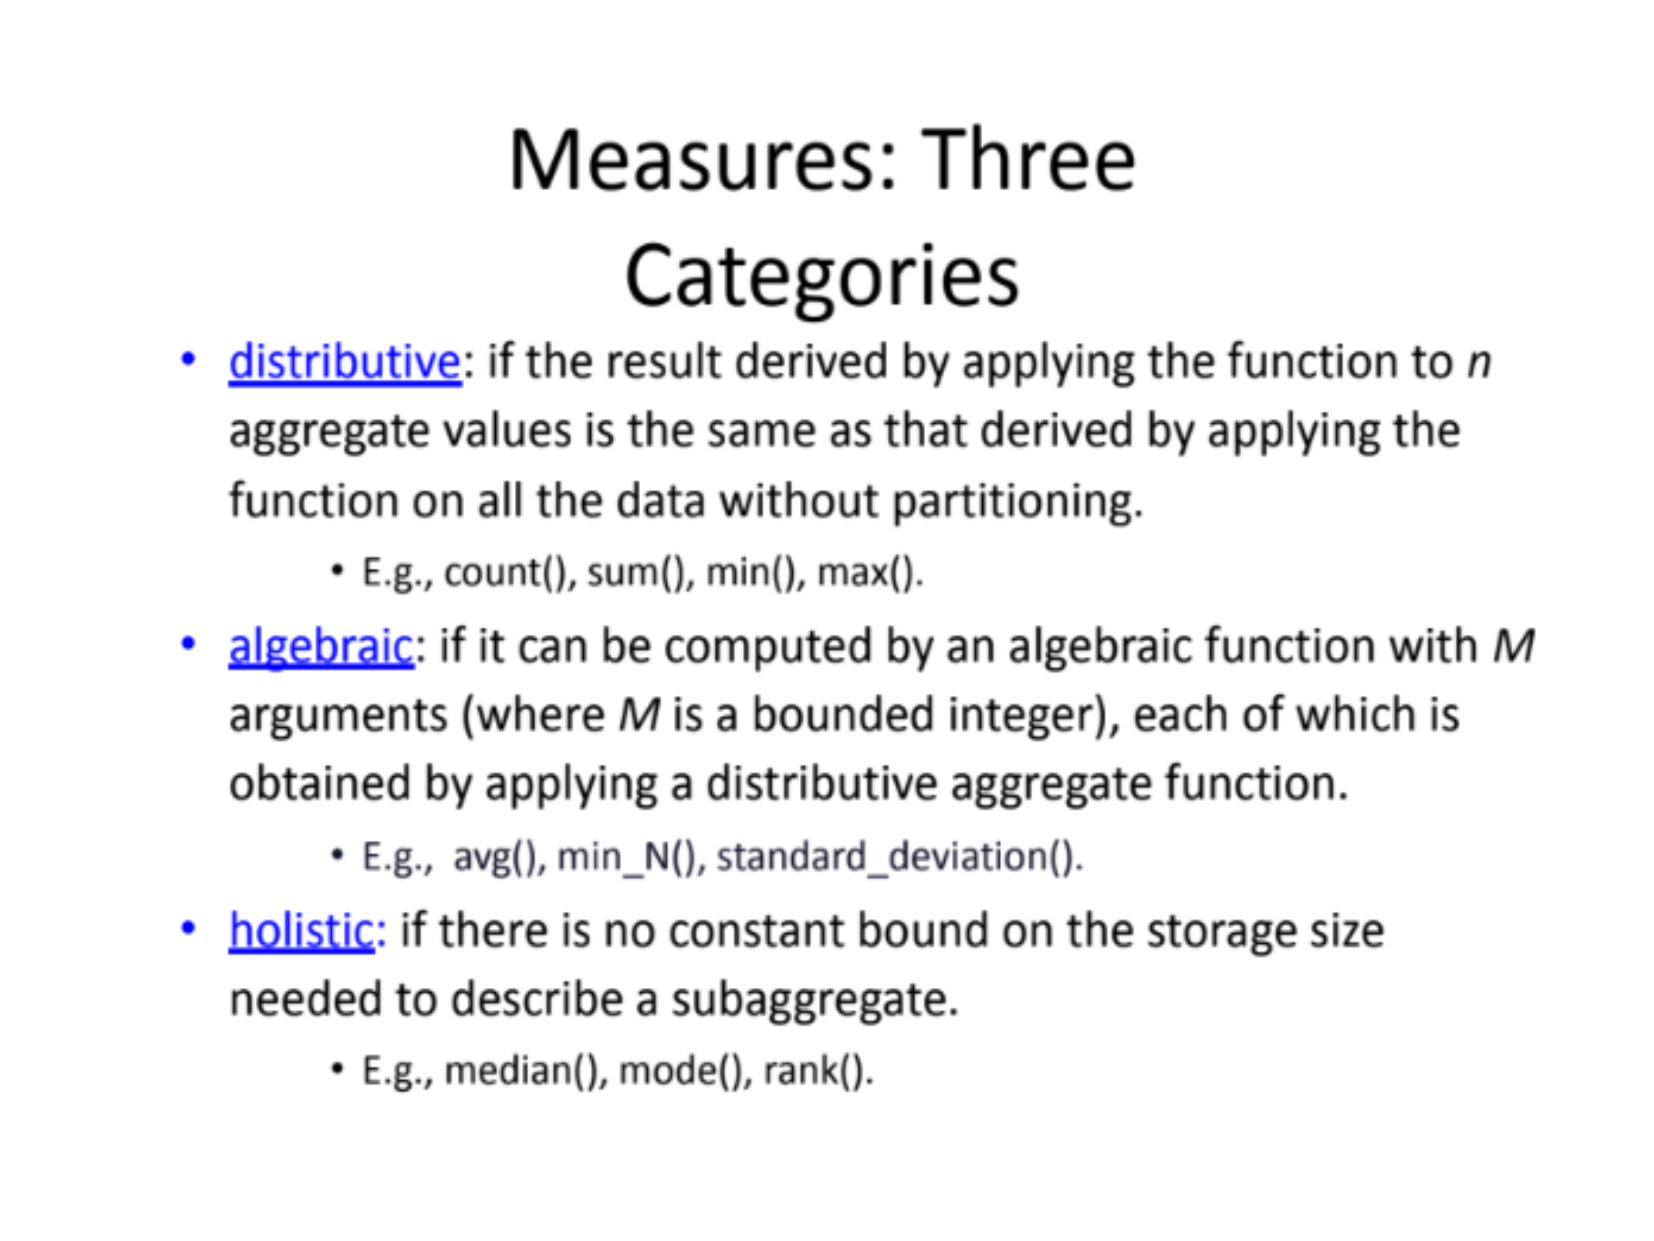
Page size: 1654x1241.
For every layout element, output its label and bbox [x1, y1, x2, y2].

picture [110, 60, 1570, 1144]
